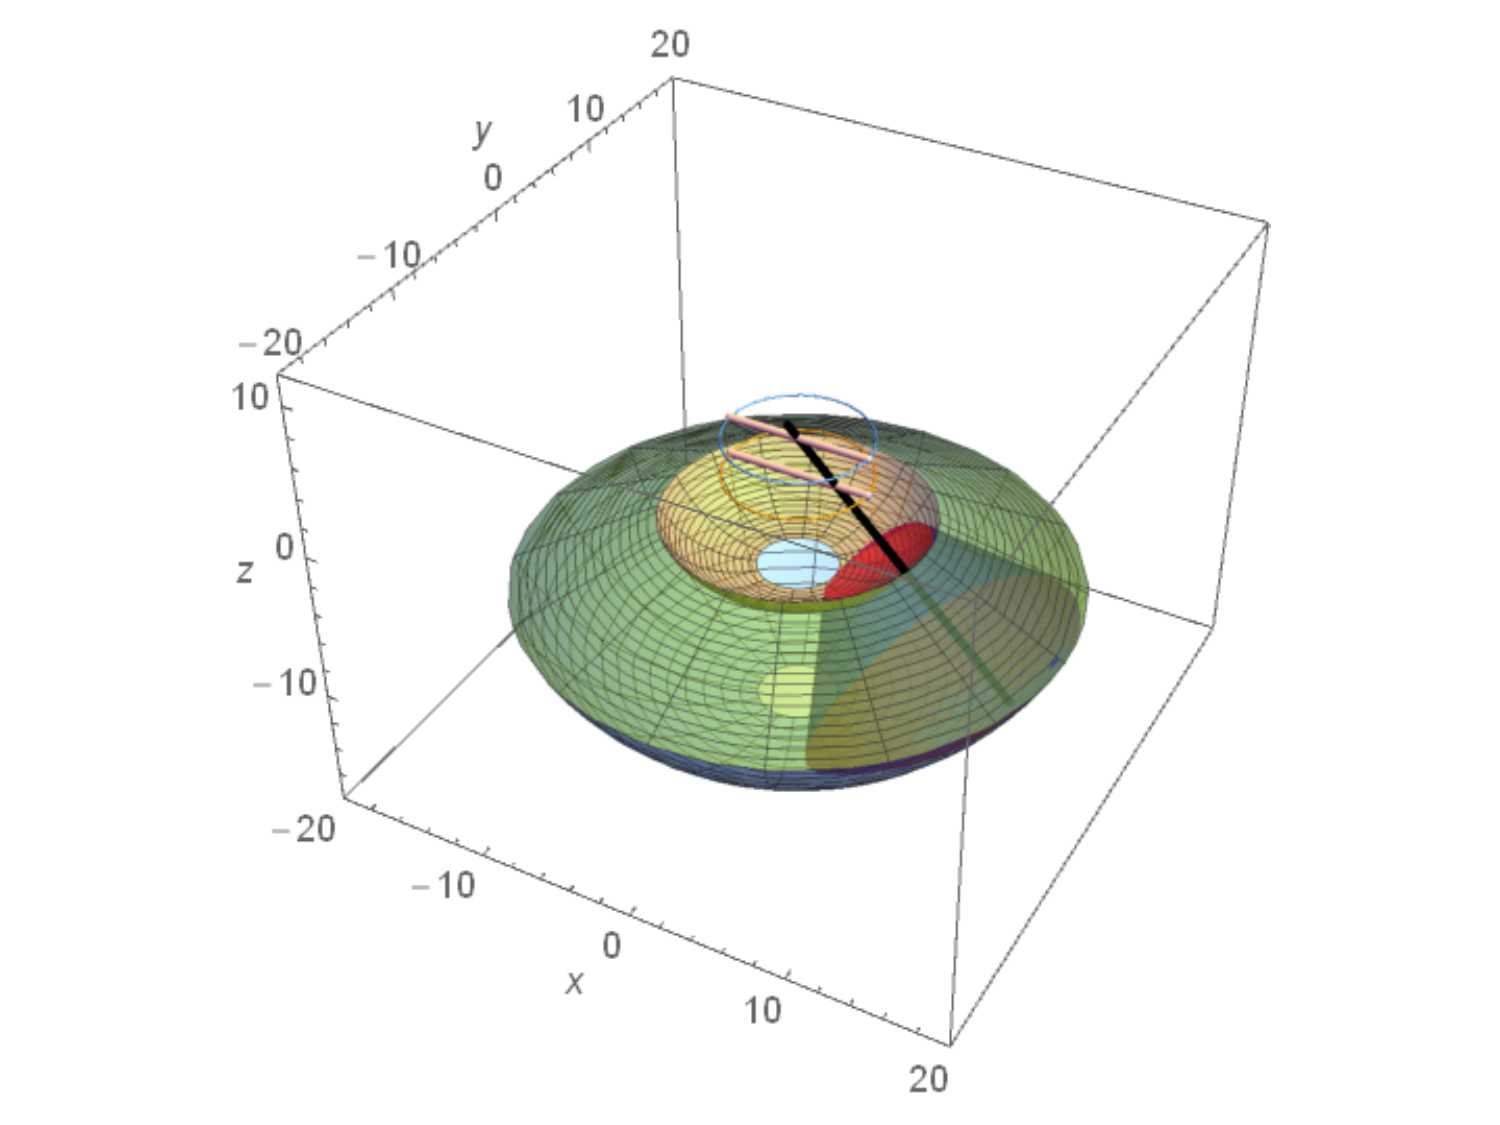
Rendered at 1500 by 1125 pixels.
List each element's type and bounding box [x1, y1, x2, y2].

picture [229, 22, 1271, 1103]
